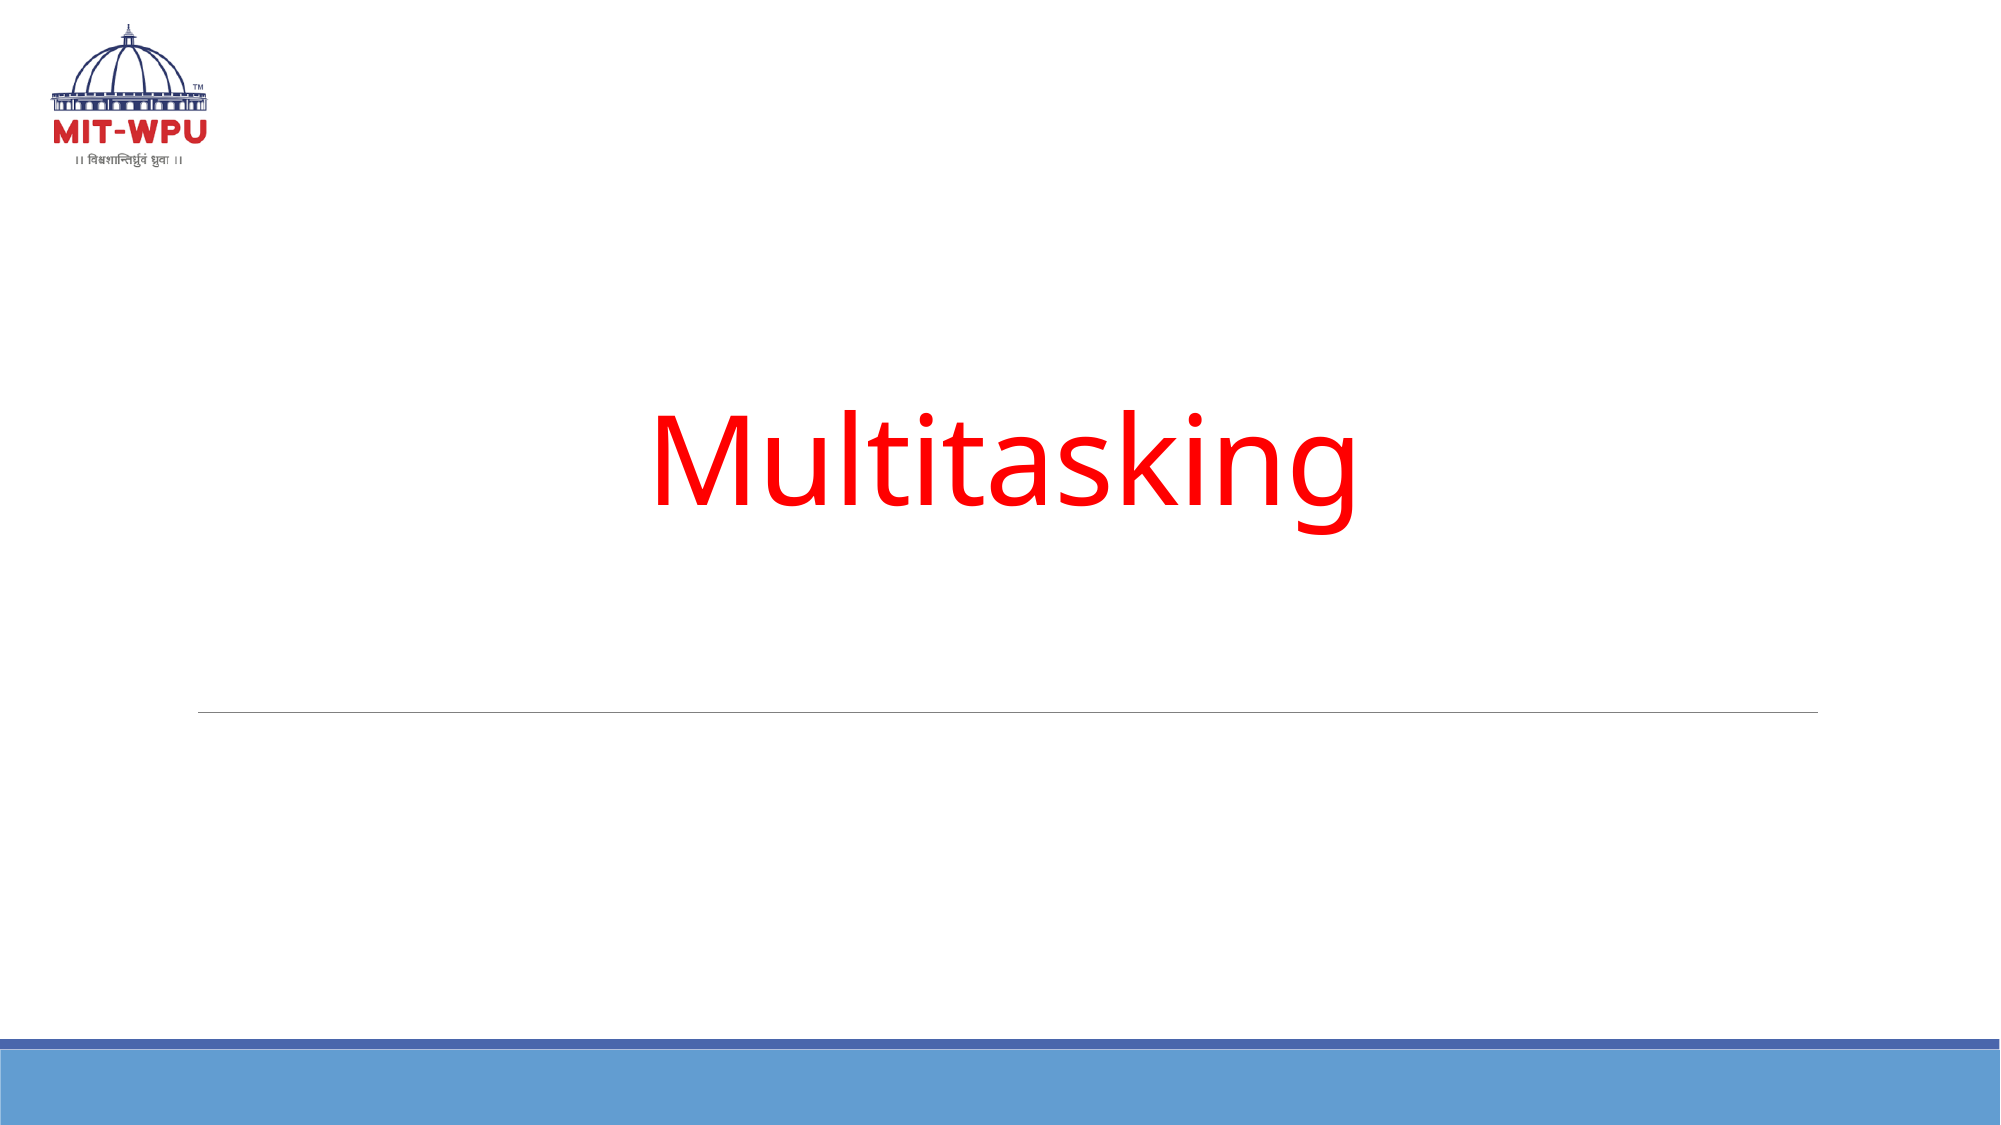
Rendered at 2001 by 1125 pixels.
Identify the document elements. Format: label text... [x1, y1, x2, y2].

picture [49, 24, 226, 168]
title Multitasking [180, 124, 1830, 539]
